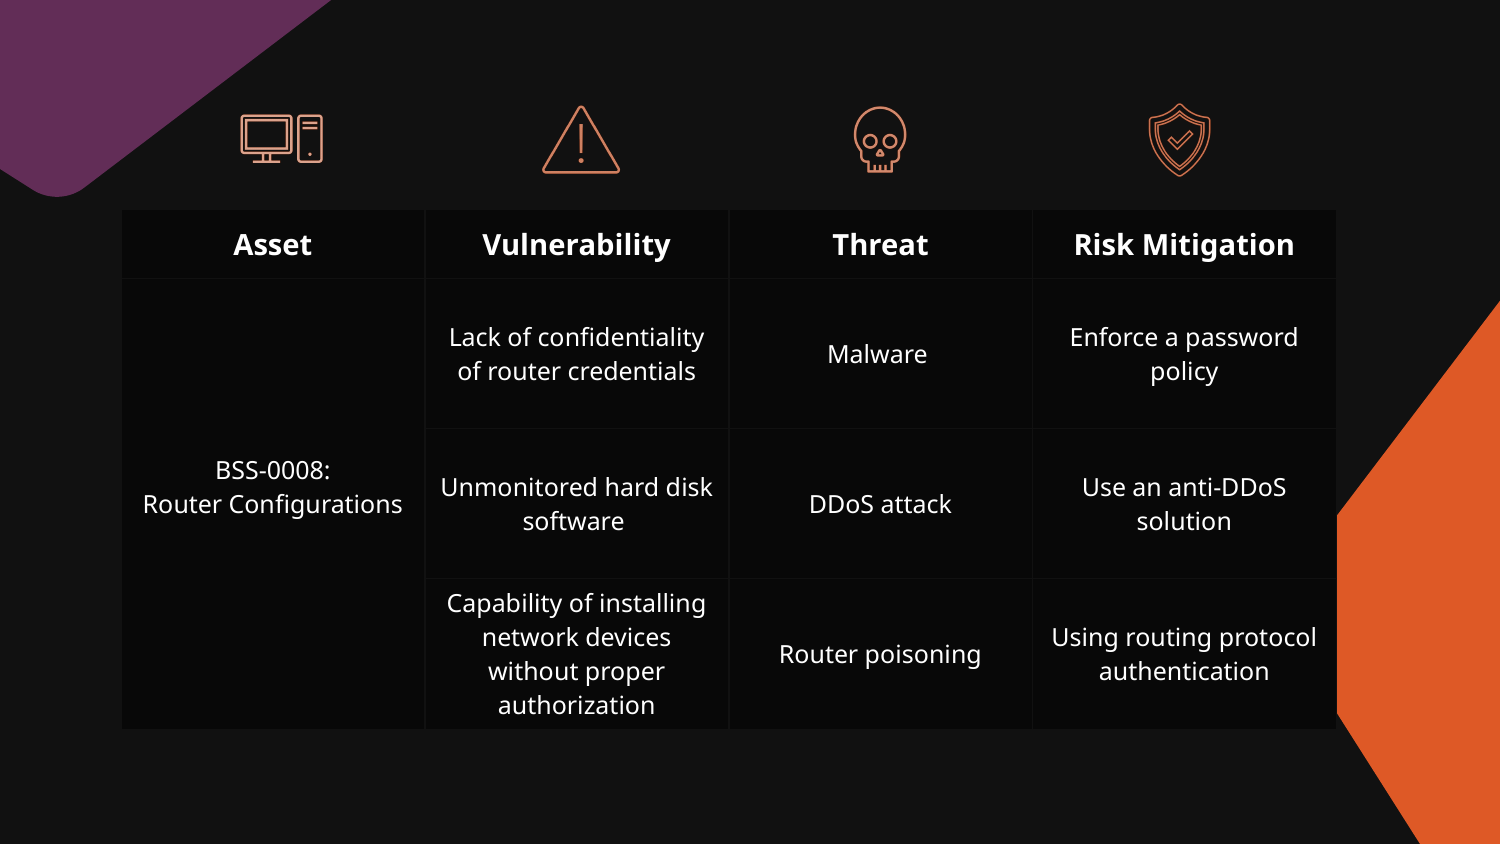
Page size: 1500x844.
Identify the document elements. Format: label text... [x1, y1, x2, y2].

table_cell Using routing protocol authentication [1033, 579, 1336, 729]
table_cell Enforce a password policy [1033, 279, 1336, 428]
table_cell Router poisoning [730, 579, 1032, 729]
picture [538, 97, 624, 183]
table_cell Use an anti-DDoS solution [1033, 429, 1336, 578]
picture [239, 97, 325, 183]
table_cell Malware [730, 279, 1032, 428]
table_cell Unmonitored hard disk software [426, 429, 728, 578]
table_cell Lack of confidentiality of router credentials [426, 279, 728, 428]
table_header Risk Mitigation [1033, 210, 1336, 278]
picture [1137, 97, 1222, 183]
table_cell BSS-0008: Router Configurations [122, 279, 424, 729]
table_cell DDoS attack [730, 429, 1032, 578]
table_header Vulnerability [426, 210, 728, 278]
picture [837, 97, 923, 183]
table_header Asset [122, 210, 424, 278]
table_header Threat [730, 210, 1032, 278]
table_cell Capability of installing network devices without proper authorization [426, 579, 728, 729]
